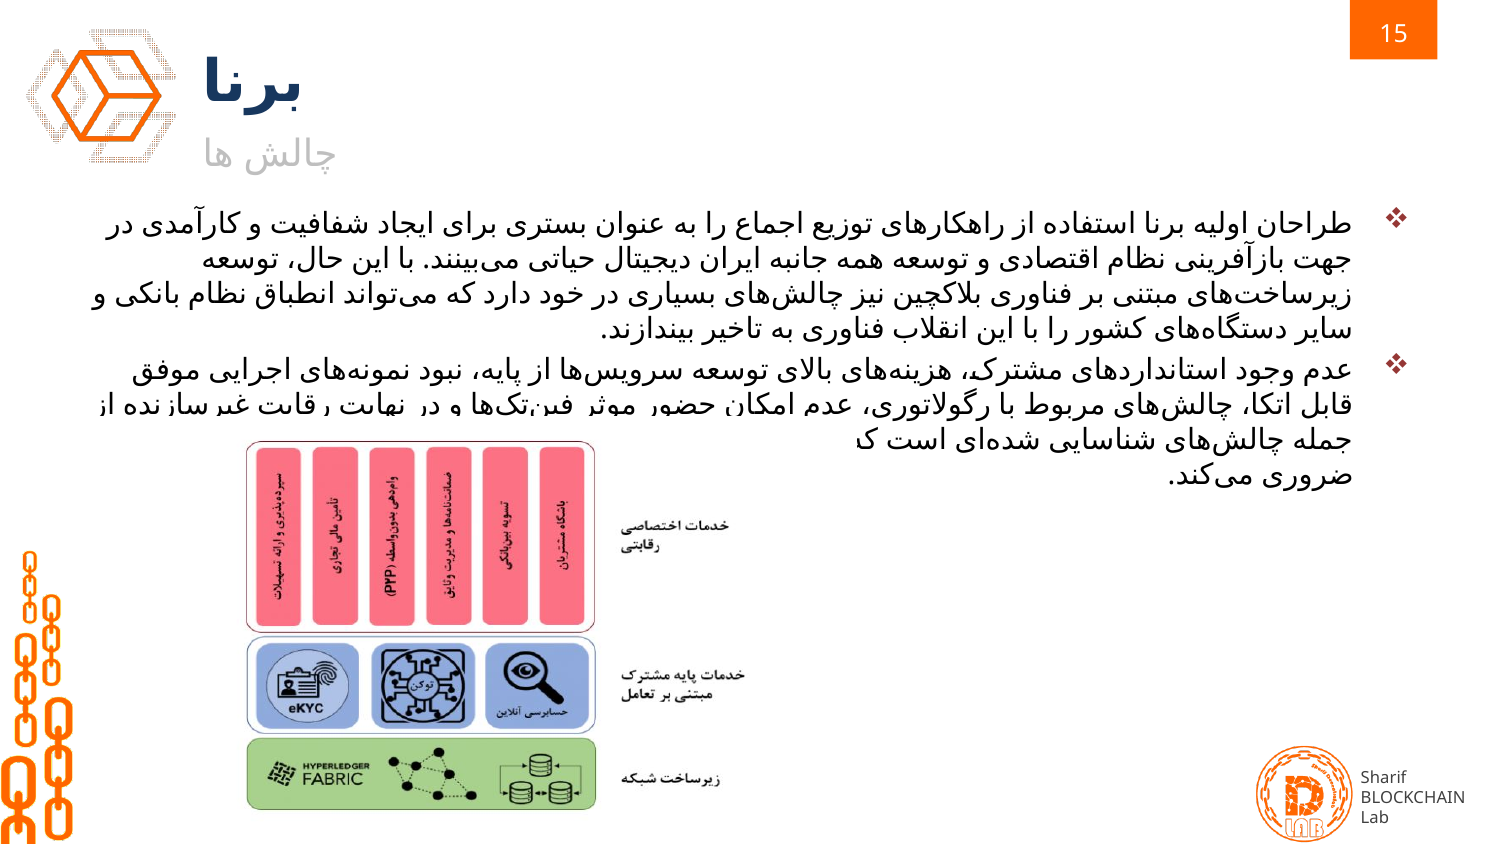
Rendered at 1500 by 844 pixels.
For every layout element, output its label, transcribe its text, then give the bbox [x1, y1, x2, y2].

title برنا [187, 33, 1325, 121]
picture [0, 416, 857, 844]
list طراحان اولیه برنا استفاده از راهکارهای توزیع اجماع را به عنوان بستری برای ایجاد شفافیت و کارآمدی در جهت بازآفرینی نظام اقتصادی و توسعه همه جانبه ایران دیجیتال حیاتی می‌بینند. با این حال، توسعه زیرساخت‌های مبتنی بر فناوری بلاکچین نیز چالش‌های بسیاری در خود دارد که می‌تواند انطباق نظام بانکی و سایر دستگاه‌های کشور را با این انقلاب فناوری به تاخیر بیندازند. عدم وجود استانداردهای مشترک، هزینه‌های بالای توسعه سرویس‌ها از پایه، نبود نمونه‌های اجرایی موفق قابل اتکا، چالش‌های مربوط با رگولاتوری، عدم امکان حضور موثر فین‌تک‌ها و در نهایت رقابت غیرسازنده از جمله چالش‌های شناسایی شده‌ای است که ضرورت توسعه راهکاری برای پوشش تمامی این چالش‌ها را ضروری می‌کند. [75, 196, 1425, 754]
picture [16, 0, 184, 190]
list چالش ها [187, 121, 1325, 185]
slide_number 15 [1350, 9, 1438, 60]
picture [1254, 754, 1354, 843]
